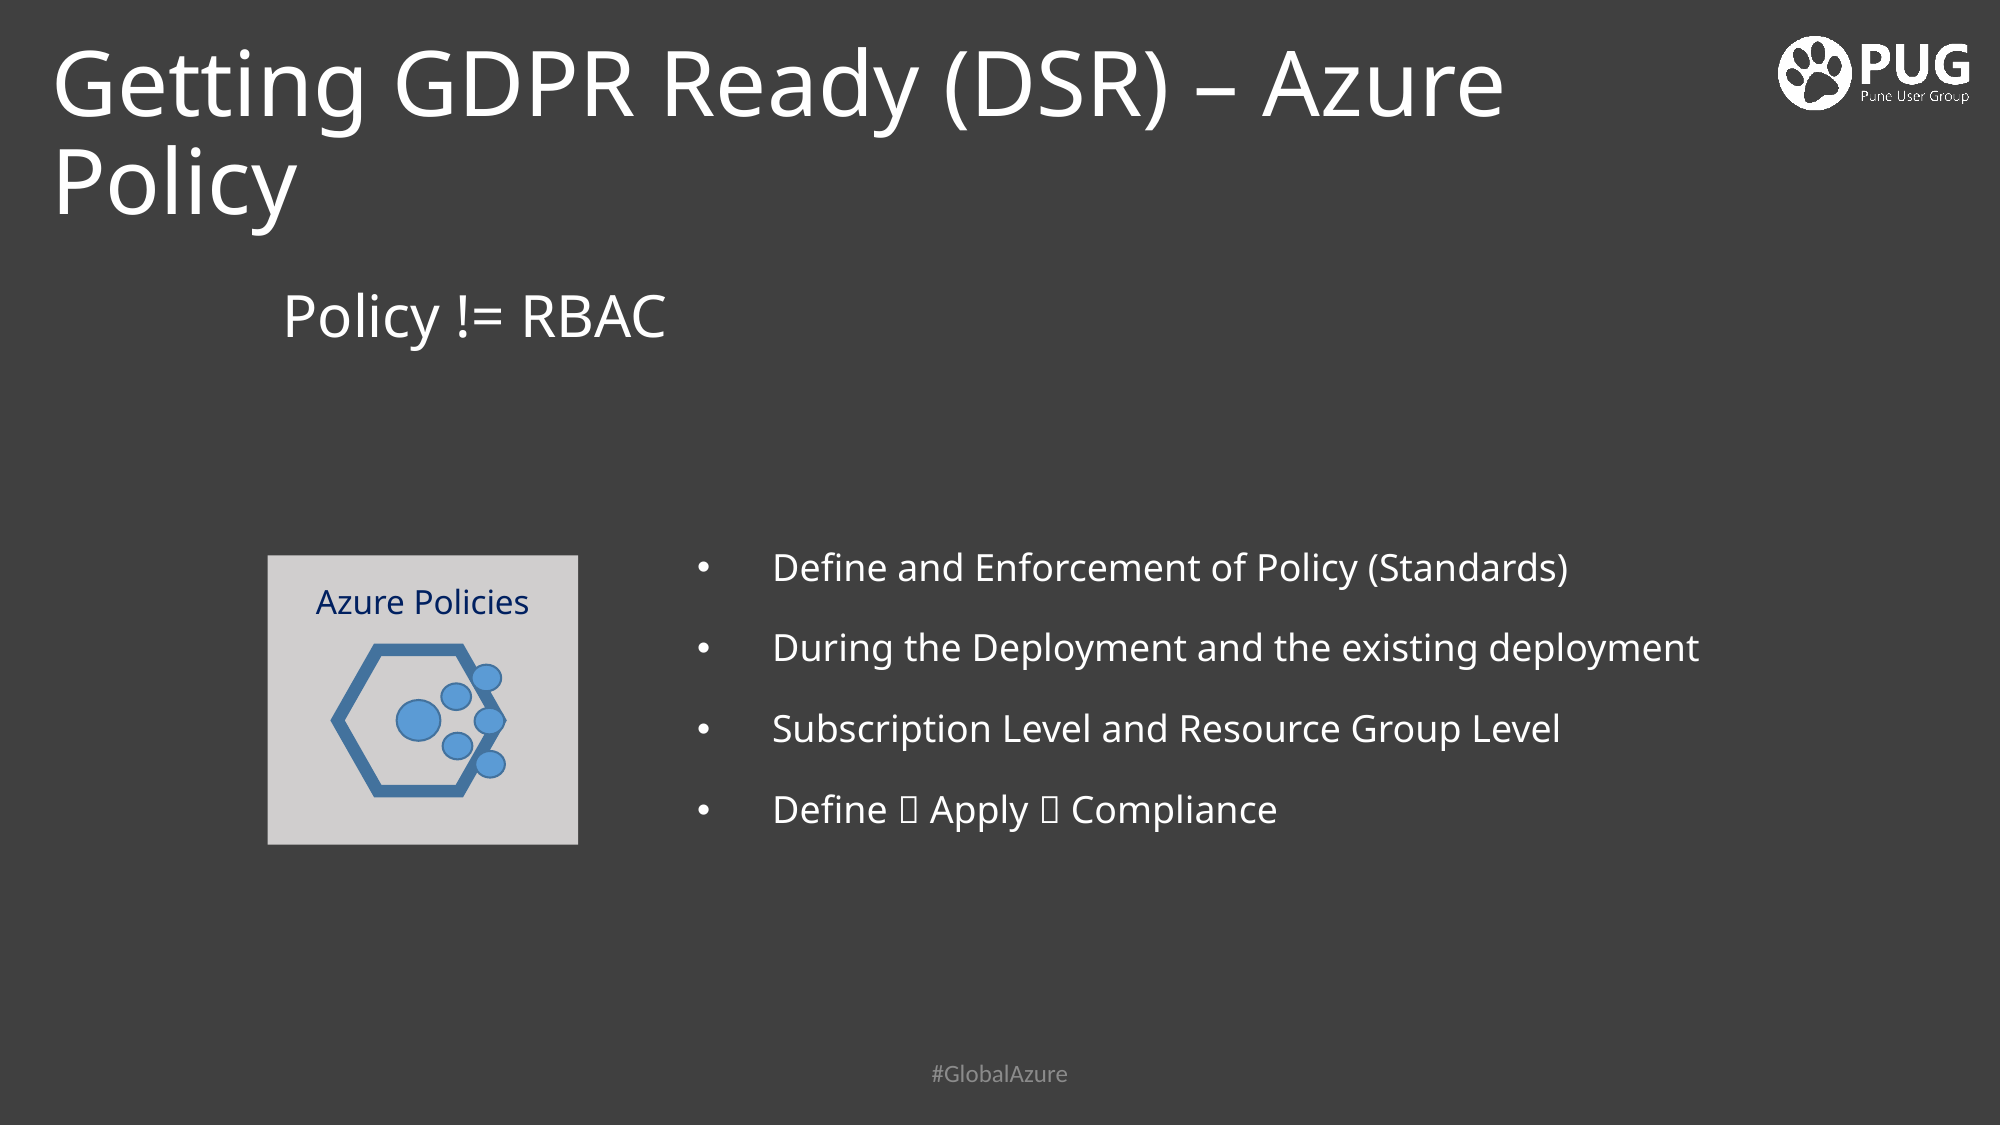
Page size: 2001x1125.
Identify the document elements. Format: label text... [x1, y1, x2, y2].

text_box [267, 555, 579, 845]
footer #GlobalAzure [662, 1042, 1338, 1103]
title Getting GDPR Ready (DSR) – Azure Policy [36, 30, 1740, 243]
text_box Policy != RBAC [267, 272, 690, 365]
text_box Define and Enforcement of Policy (Standards) During the Deployment and the existing deployment Subscription Level and Resource Group Level Define  Apply  Compliance [682, 535, 1892, 845]
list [1764, 0, 1983, 146]
